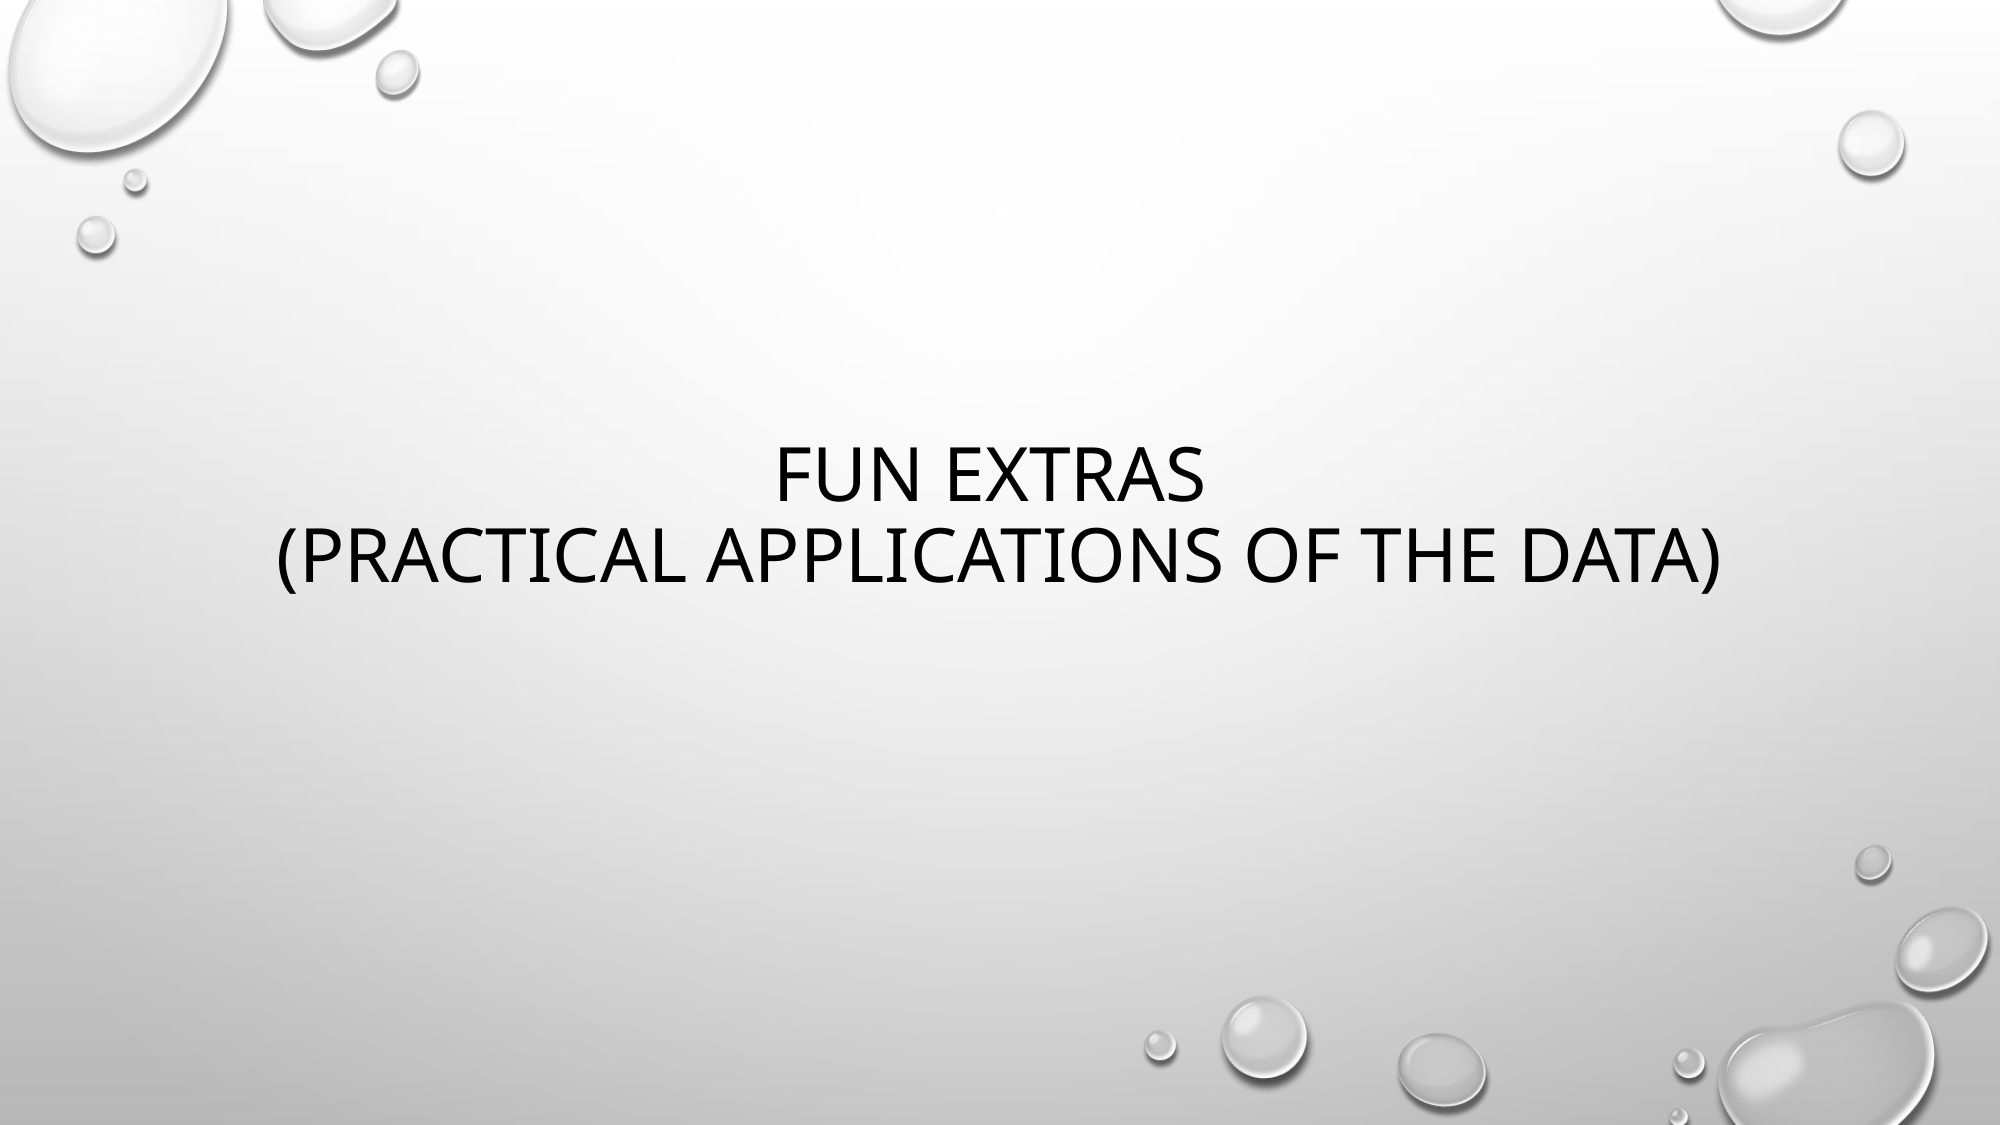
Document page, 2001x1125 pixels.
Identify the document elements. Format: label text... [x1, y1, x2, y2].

title FUN EXTRAS (PRACTICAL APPLICATIONS OF THE DATA) [149, 386, 1851, 649]
picture [0, 0, 2000, 1125]
